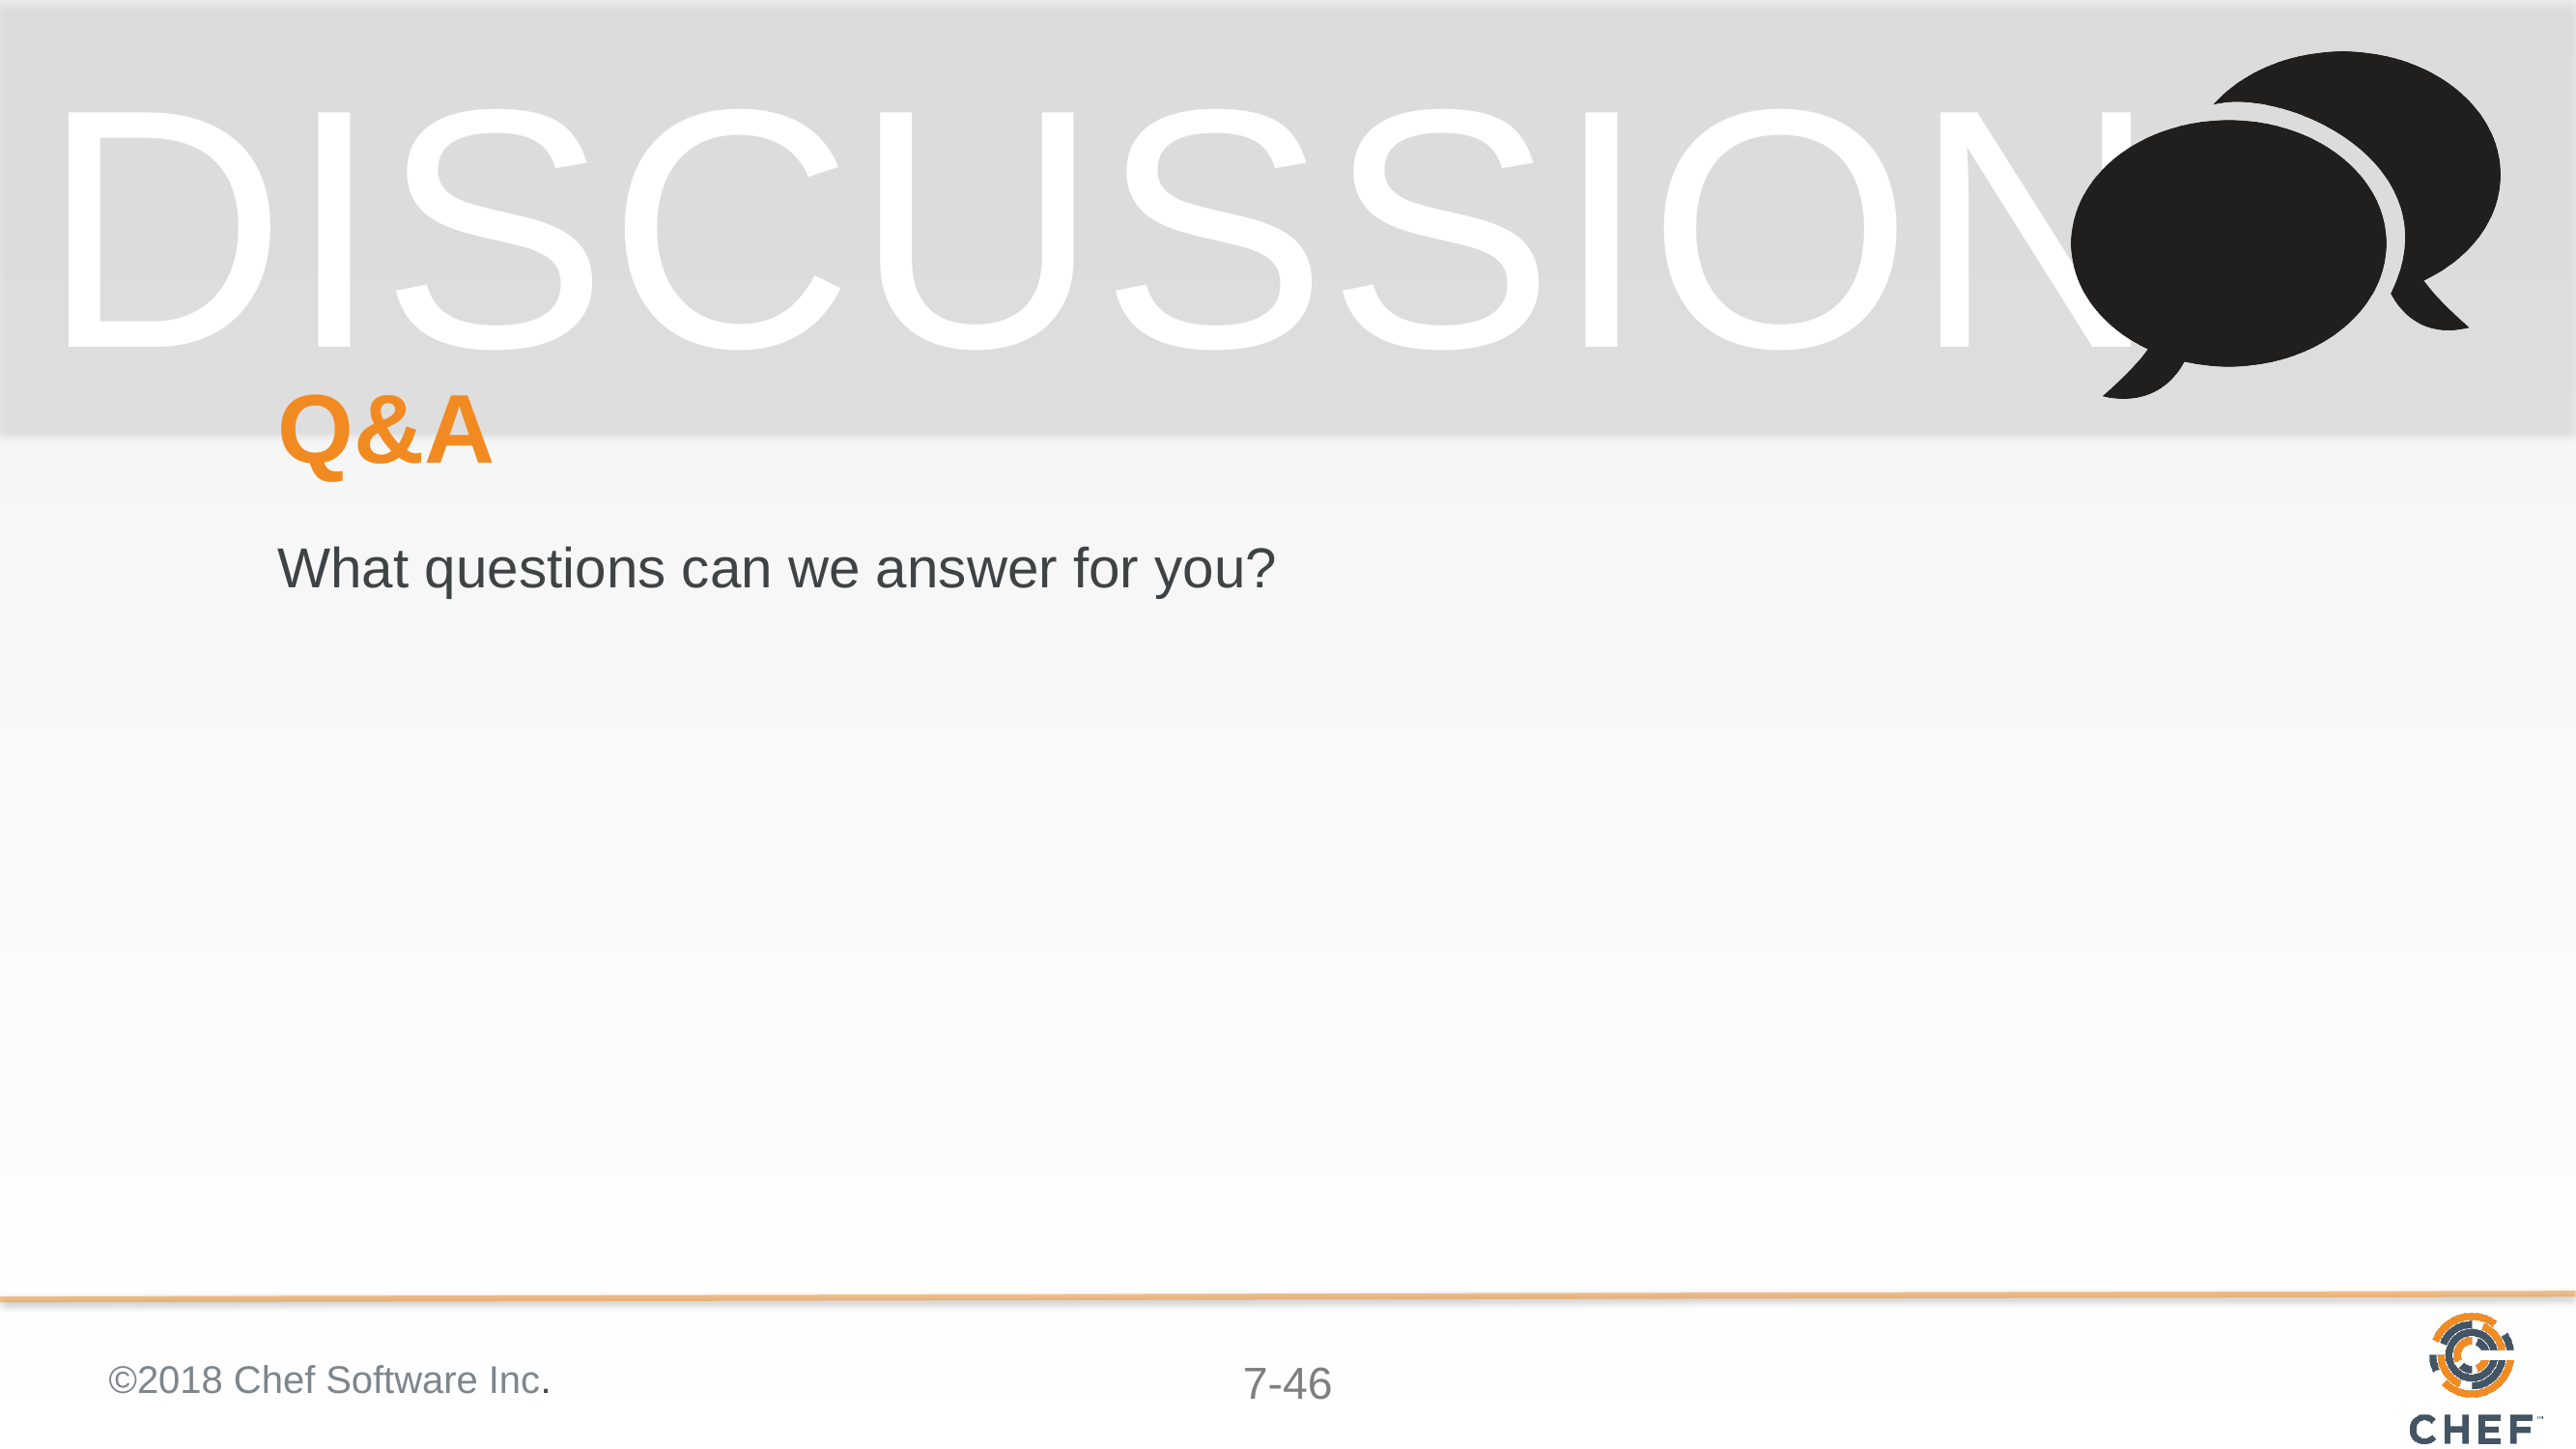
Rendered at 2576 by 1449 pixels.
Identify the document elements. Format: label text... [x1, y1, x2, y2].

title Q&A [263, 363, 2218, 499]
picture [2399, 1297, 2551, 1449]
picture [2071, 51, 2517, 399]
subtitle What questions can we answer for you? [263, 516, 2218, 921]
